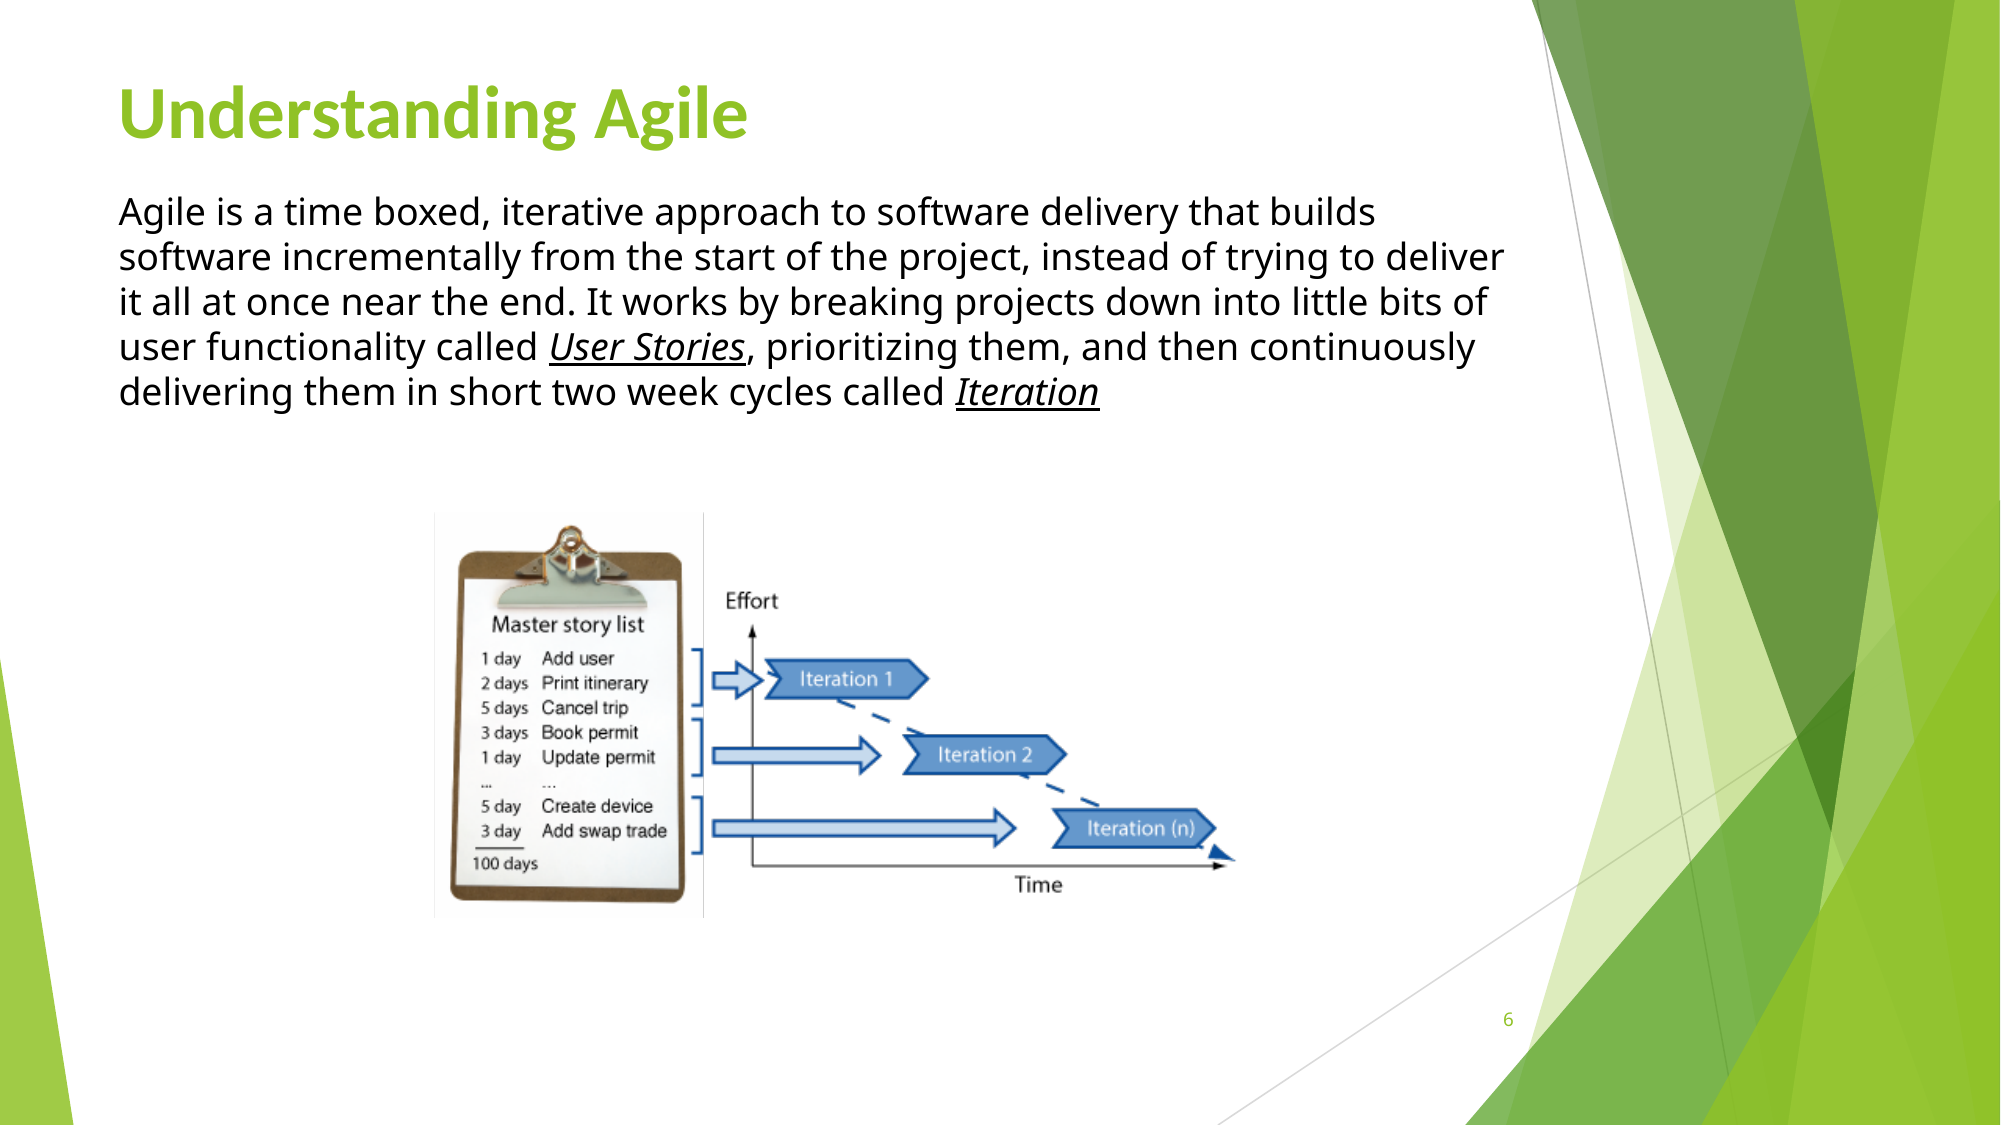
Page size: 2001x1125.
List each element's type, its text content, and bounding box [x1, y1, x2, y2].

slide_number 6 [1484, 1002, 1522, 1040]
text_box Agile is a time boxed, iterative approach to software delivery that builds software incrementally from the start of the project, instead of trying to deliver it all at once near the end. It works by breaking projects down into little bits of user functionality called User Stories, prioritizing them, and then continuously delivering them in short two week cycles called Iteration [111, 180, 1534, 420]
picture [362, 512, 1270, 918]
title Understanding Agile [110, 55, 1522, 181]
